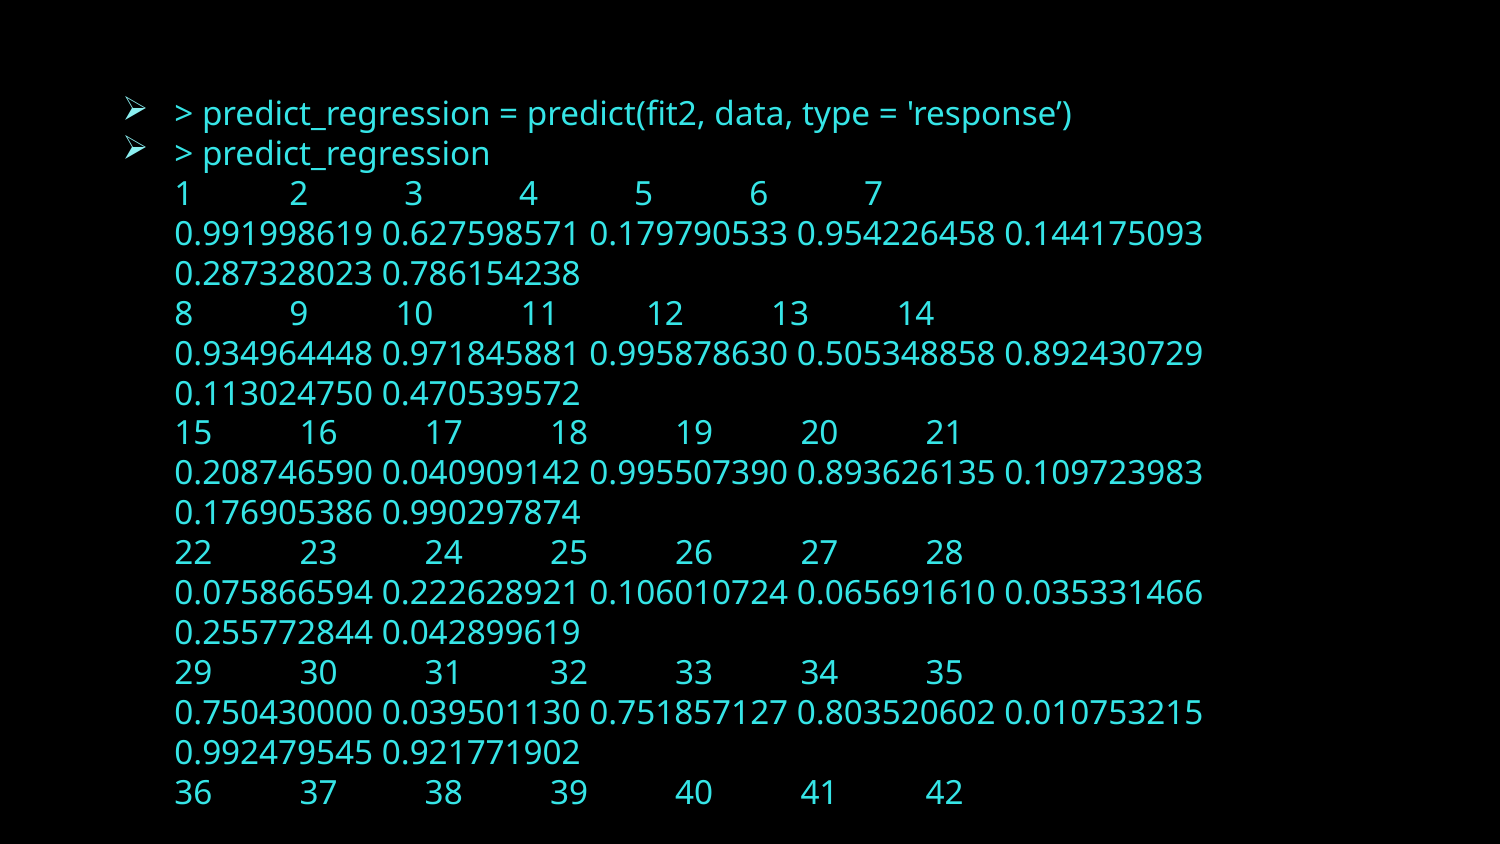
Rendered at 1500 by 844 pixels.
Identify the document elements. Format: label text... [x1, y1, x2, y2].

list > predict_regression = predict(fit2, data, type = 'response’) > predict_regression 1 2 3 4 5 6 7 0.991998619 0.627598571 0.179790533 0.954226458 0.144175093 0.287328023 0.786154238 8 9 10 11 12 13 14 0.934964448 0.971845881 0.995878630 0.505348858 0.892430729 0.113024750 0.470539572 15 16 17 18 19 20 21 0.208746590 0.040909142 0.995507390 0.893626135 0.109723983 0.176905386 0.990297874 22 23 24 25 26 27 28 0.075866594 0.222628921 0.106010724 0.065691610 0.035331466 0.255772844 0.042899619 29 30 31 32 33 34 35 0.750430000 0.039501130 0.751857127 0.803520602 0.010753215 0.992479545 0.921771902 36 37 38 39 40 41 42 [84, 77, 1351, 306]
